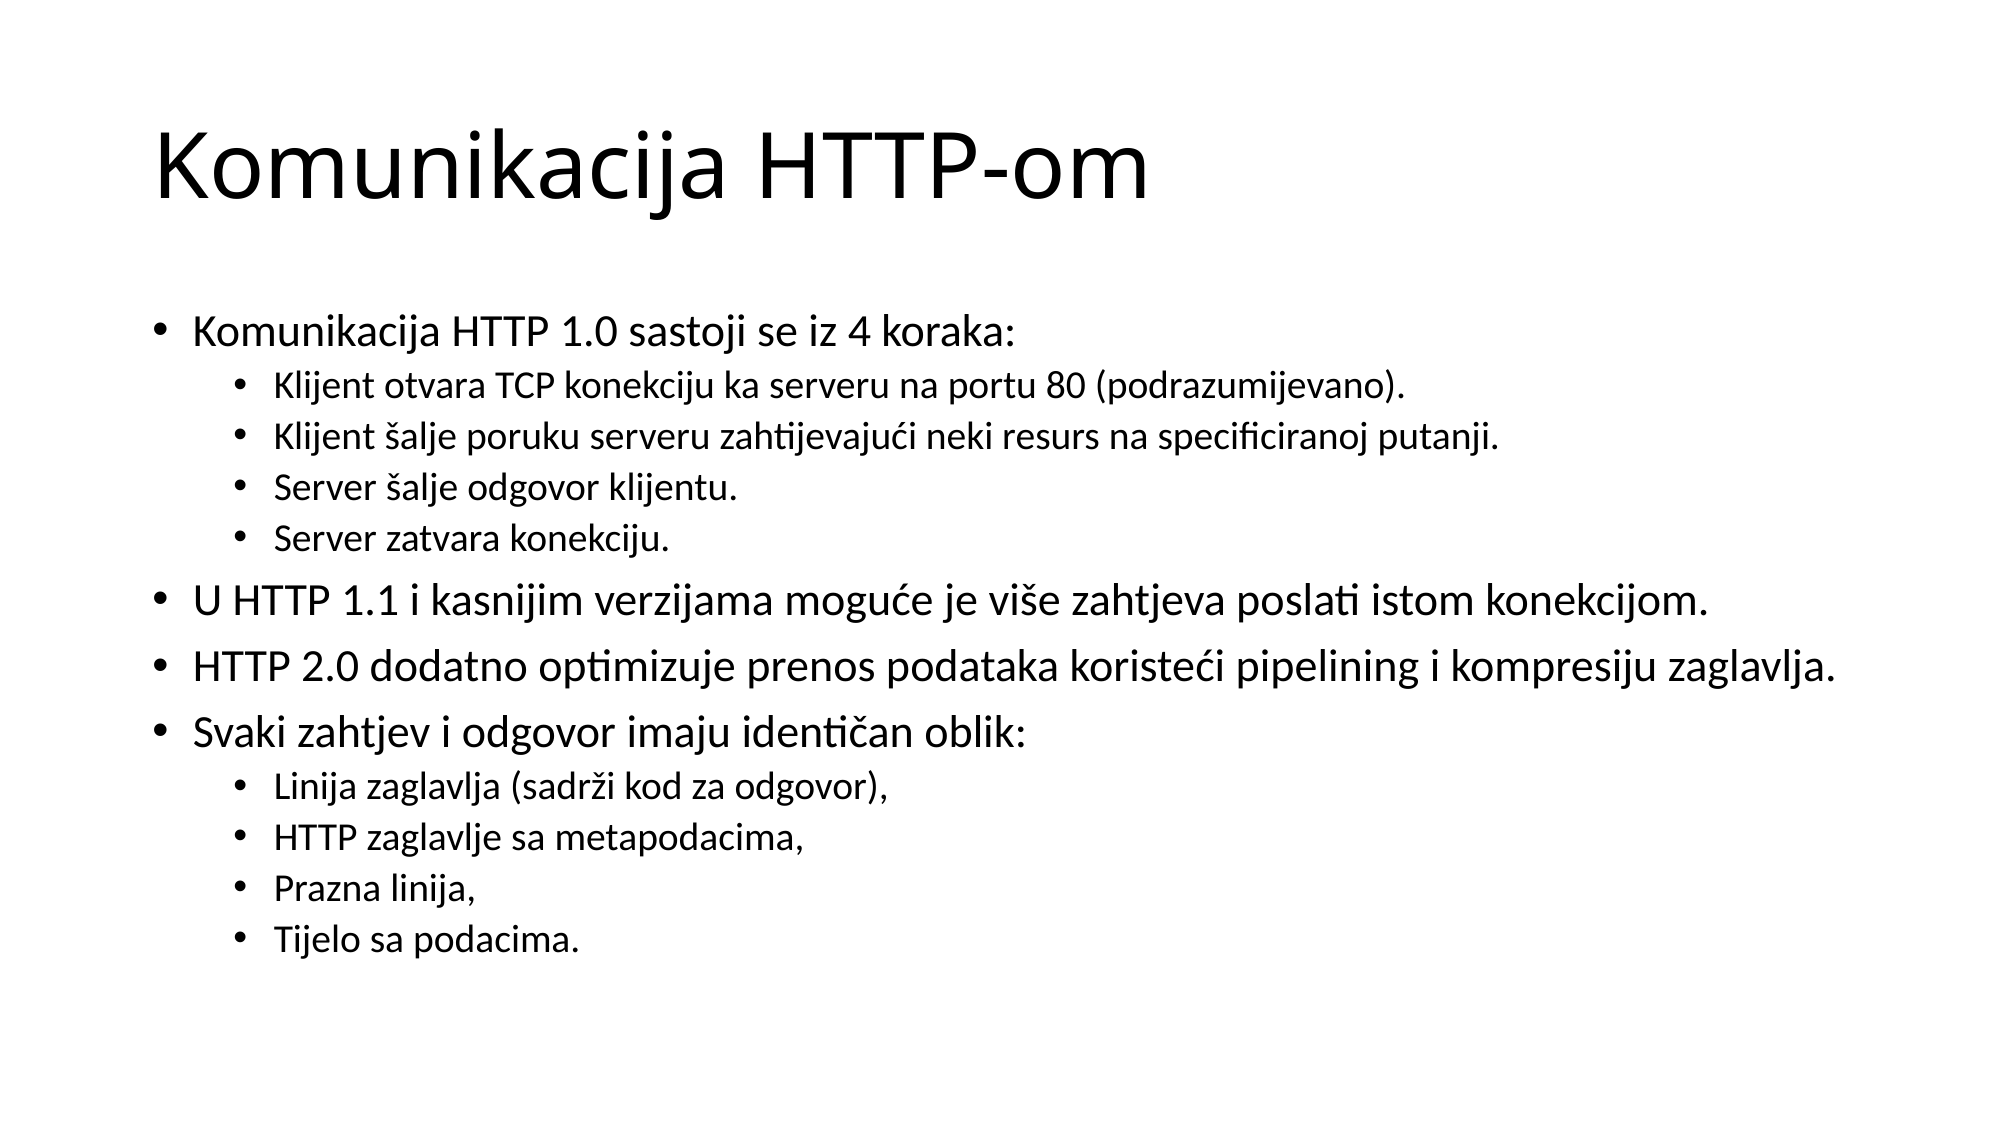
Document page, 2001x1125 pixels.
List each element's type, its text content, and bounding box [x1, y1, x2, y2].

list Komunikacija HTTP 1.0 sastoji se iz 4 koraka: Klijent otvara TCP konekciju ka serveru na portu 80 (podrazumijevano). Klijent šalje poruku serveru zahtijevajući neki resurs na specificiranoj putanji. Server šalje odgovor klijentu. Server zatvara konekciju. U HTTP 1.1 i kasnijim verzijama moguće je više zahtjeva poslati istom konekcijom. HTTP 2.0 dodatno optimizuje prenos podataka koristeći pipelining i kompresiju zaglavlja. Svaki zahtjev i odgovor imaju identičan oblik: Linija zaglavlja (sadrži kod za odgovor), HTTP zaglavlje sa metapodacima, Prazna linija, Tijelo sa podacima. [137, 299, 1863, 1014]
title Komunikacija HTTP-om [137, 59, 1863, 278]
